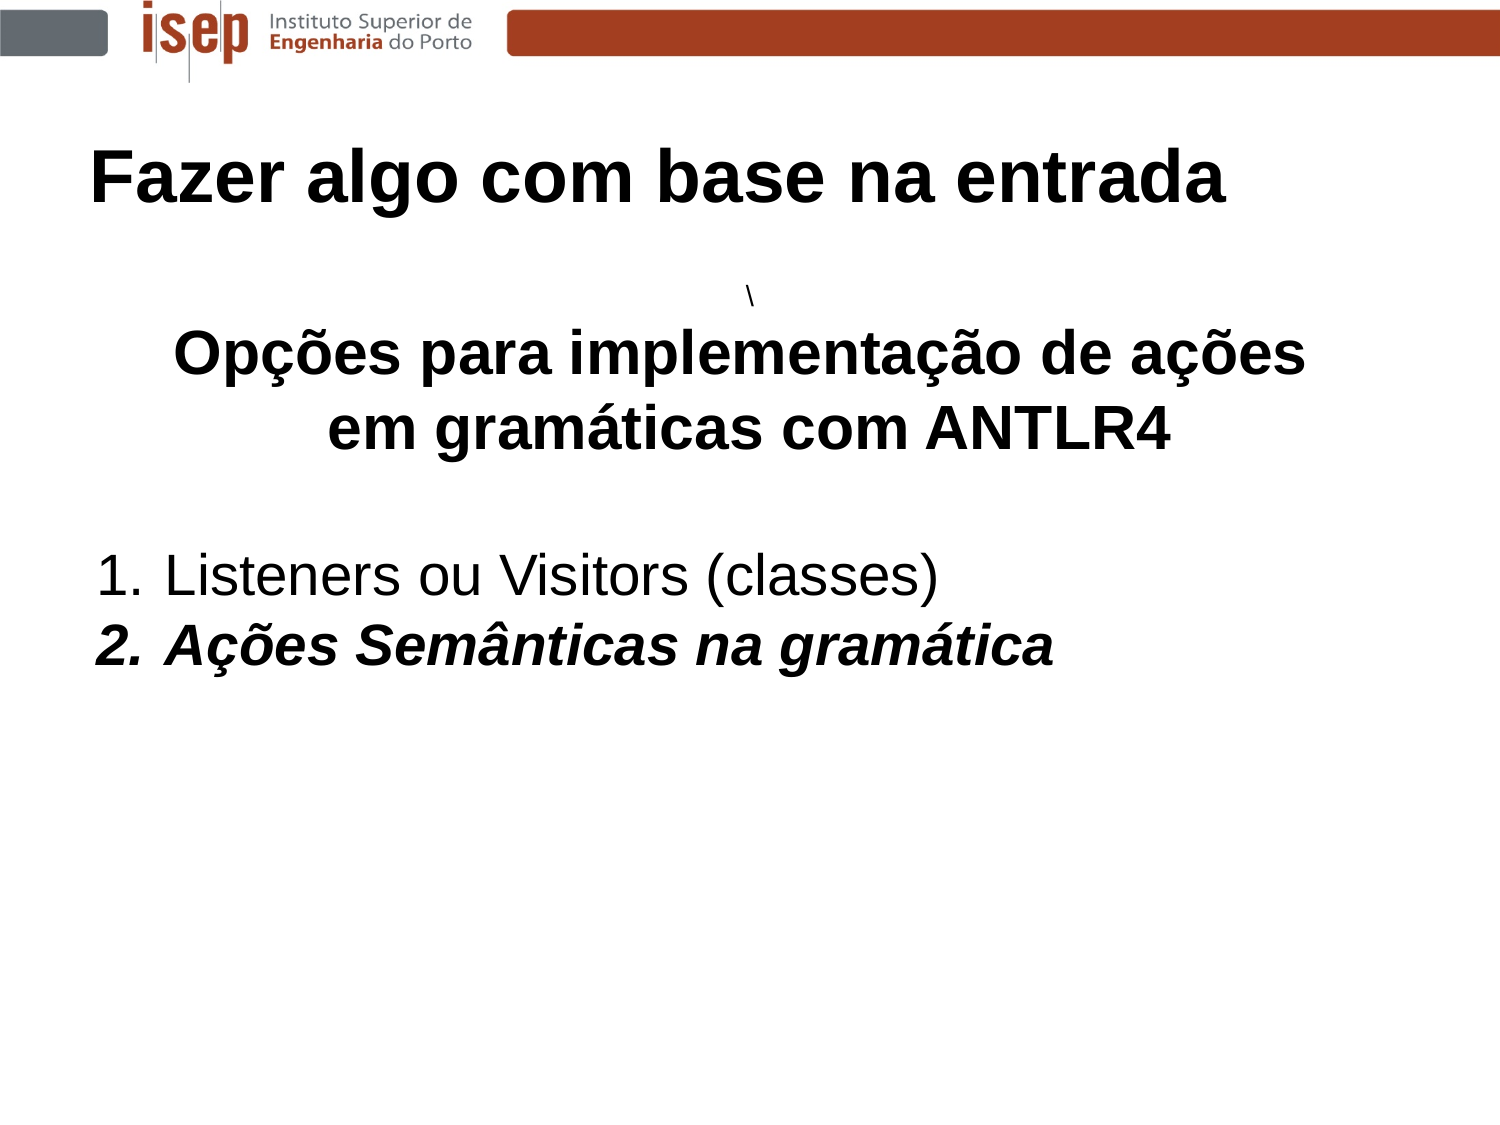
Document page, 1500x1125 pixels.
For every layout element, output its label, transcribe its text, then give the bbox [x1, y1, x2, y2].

text_box Fazer algo com base na entrada [75, 45, 1425, 233]
text_box \ Opções para implementação de ações em gramáticas com ANTLR4 Listeners ou Visitors (classes) Ações Semânticas na gramática [75, 262, 1425, 1078]
picture [0, 0, 1500, 83]
